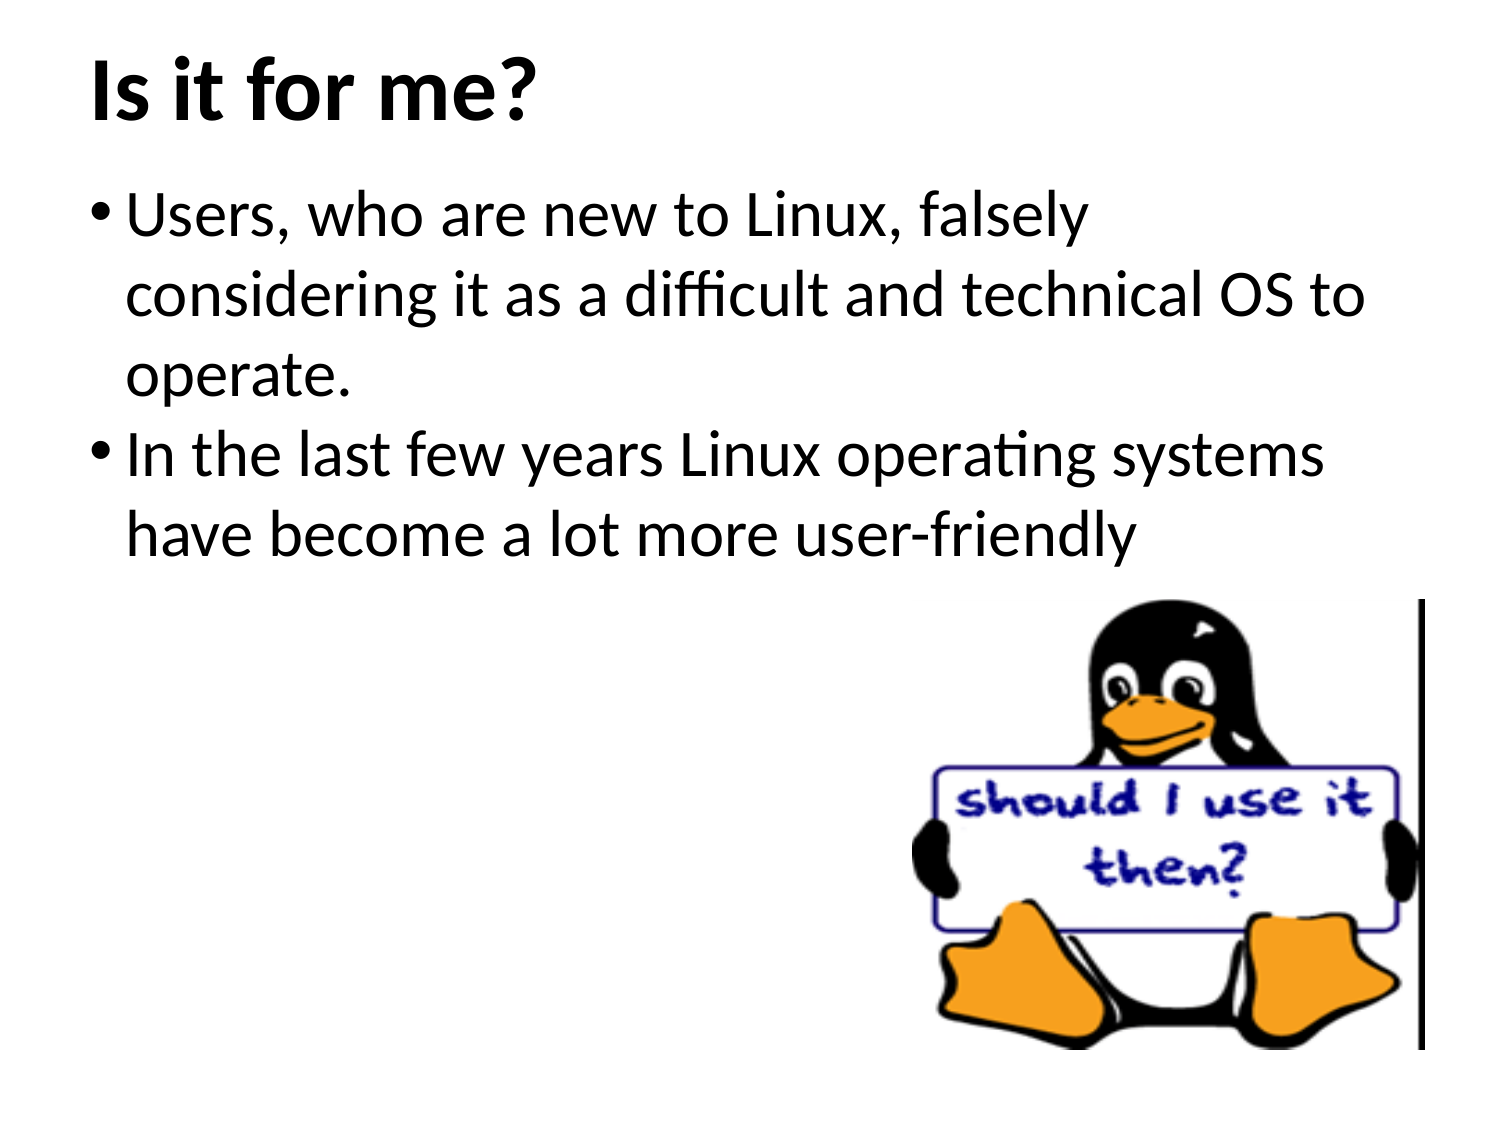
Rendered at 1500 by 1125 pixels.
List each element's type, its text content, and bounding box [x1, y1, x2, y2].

text_box Is it for me? [74, 45, 1425, 162]
text_box Users, who are new to Linux, falsely considering it as a difficult and technical OS to operate. In the last few years Linux operating systems have become a lot more user-friendly [74, 162, 1425, 1005]
picture [912, 599, 1425, 1050]
